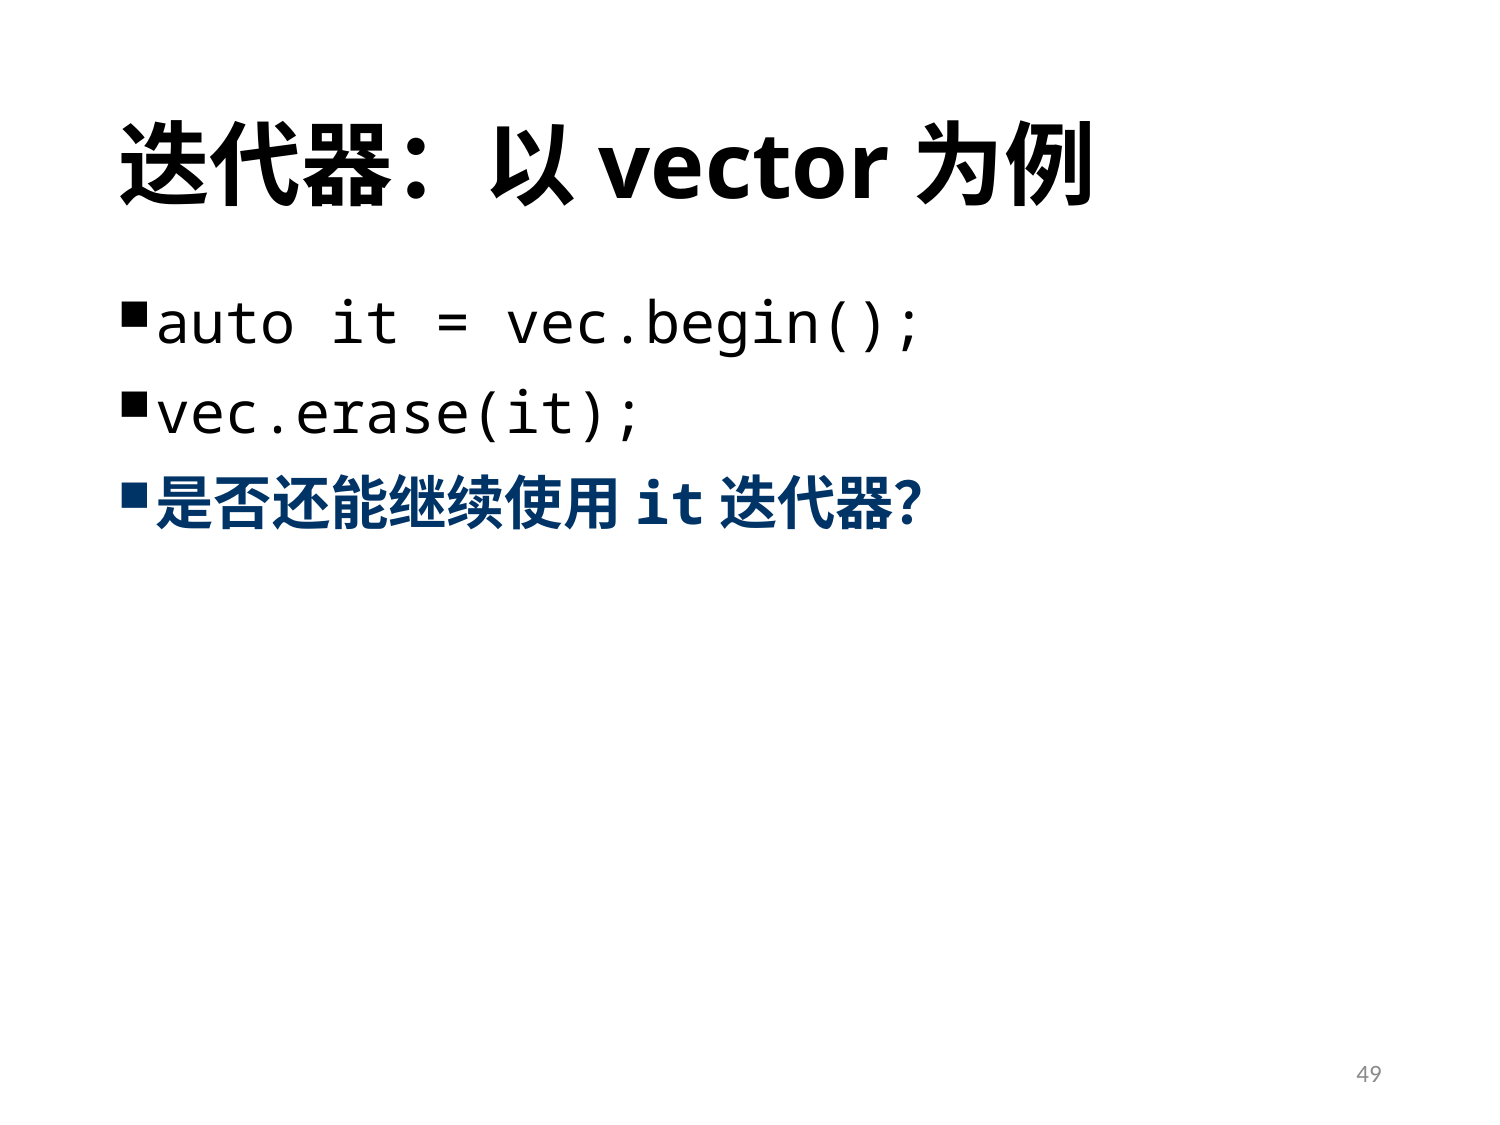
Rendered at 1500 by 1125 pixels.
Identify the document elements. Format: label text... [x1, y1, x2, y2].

title 迭代器：以vector为例 [103, 59, 1397, 277]
slide_number 49 [1059, 1042, 1397, 1103]
list auto it = vec.begin(); vec.erase(it); 是否还能继续使用it迭代器？ [103, 277, 1429, 1025]
